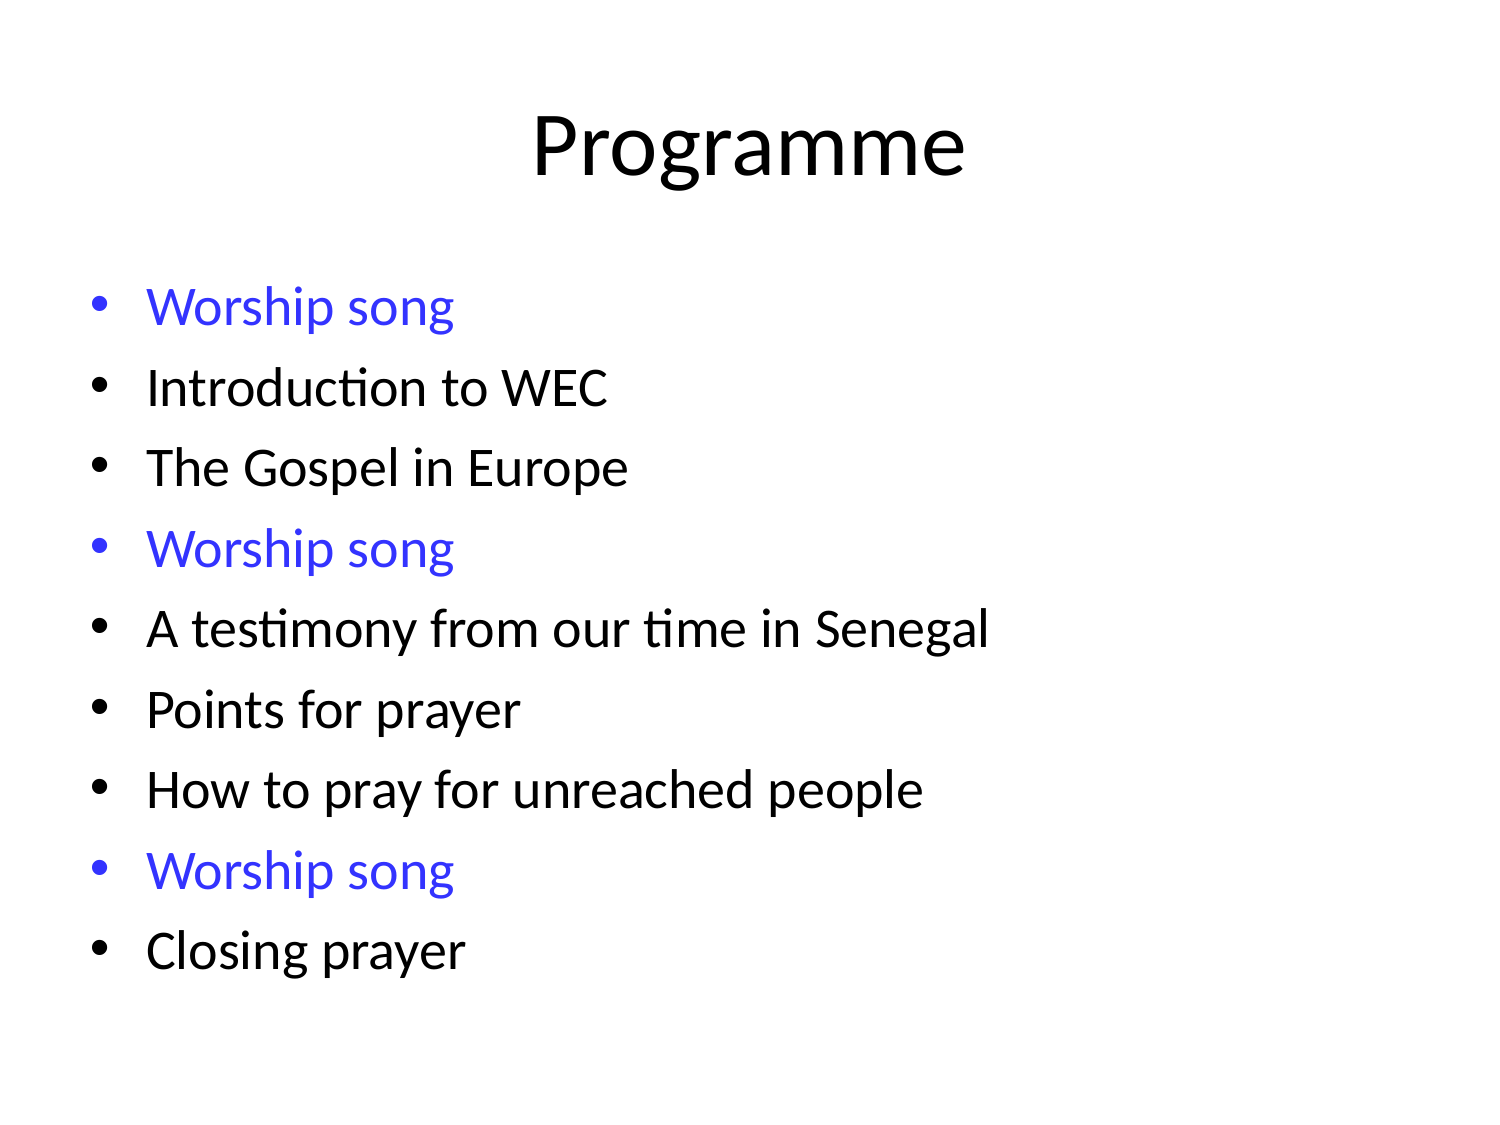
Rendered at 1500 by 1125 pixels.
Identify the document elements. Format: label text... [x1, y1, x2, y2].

text_box Worship song Introduction to WEC The Gospel in Europe Worship song A testimony from our time in Senegal Points for prayer How to pray for unreached people Worship song Closing prayer [74, 262, 1425, 1005]
text_box Programme [74, 45, 1425, 233]
